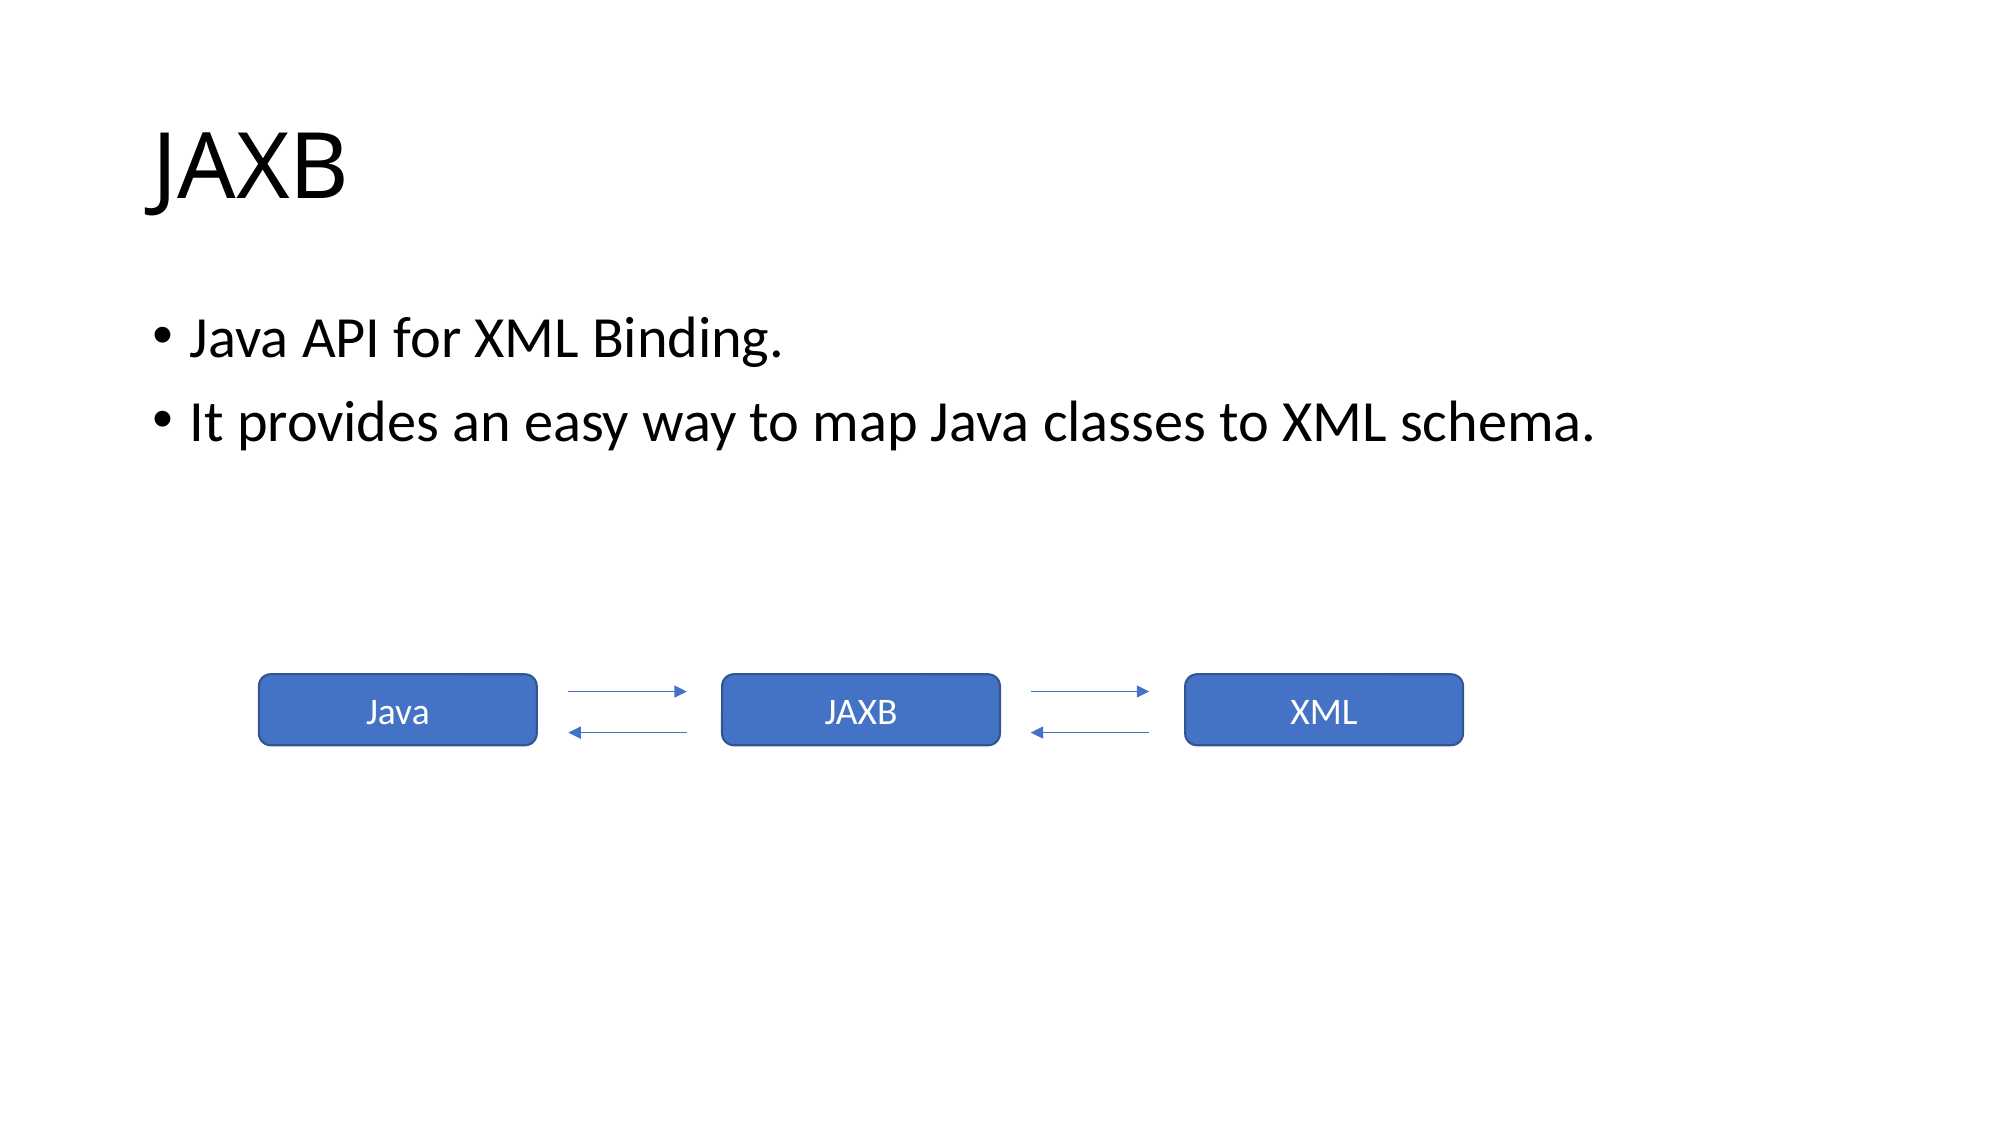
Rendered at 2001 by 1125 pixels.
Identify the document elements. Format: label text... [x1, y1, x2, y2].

list Java API for XML Binding. It provides an easy way to map Java classes to XML schema. [137, 299, 1863, 1014]
text_box XML [1184, 673, 1465, 747]
text_box JAXB [720, 673, 1002, 747]
text_box Java [257, 673, 538, 747]
title JAXB [137, 59, 1863, 278]
